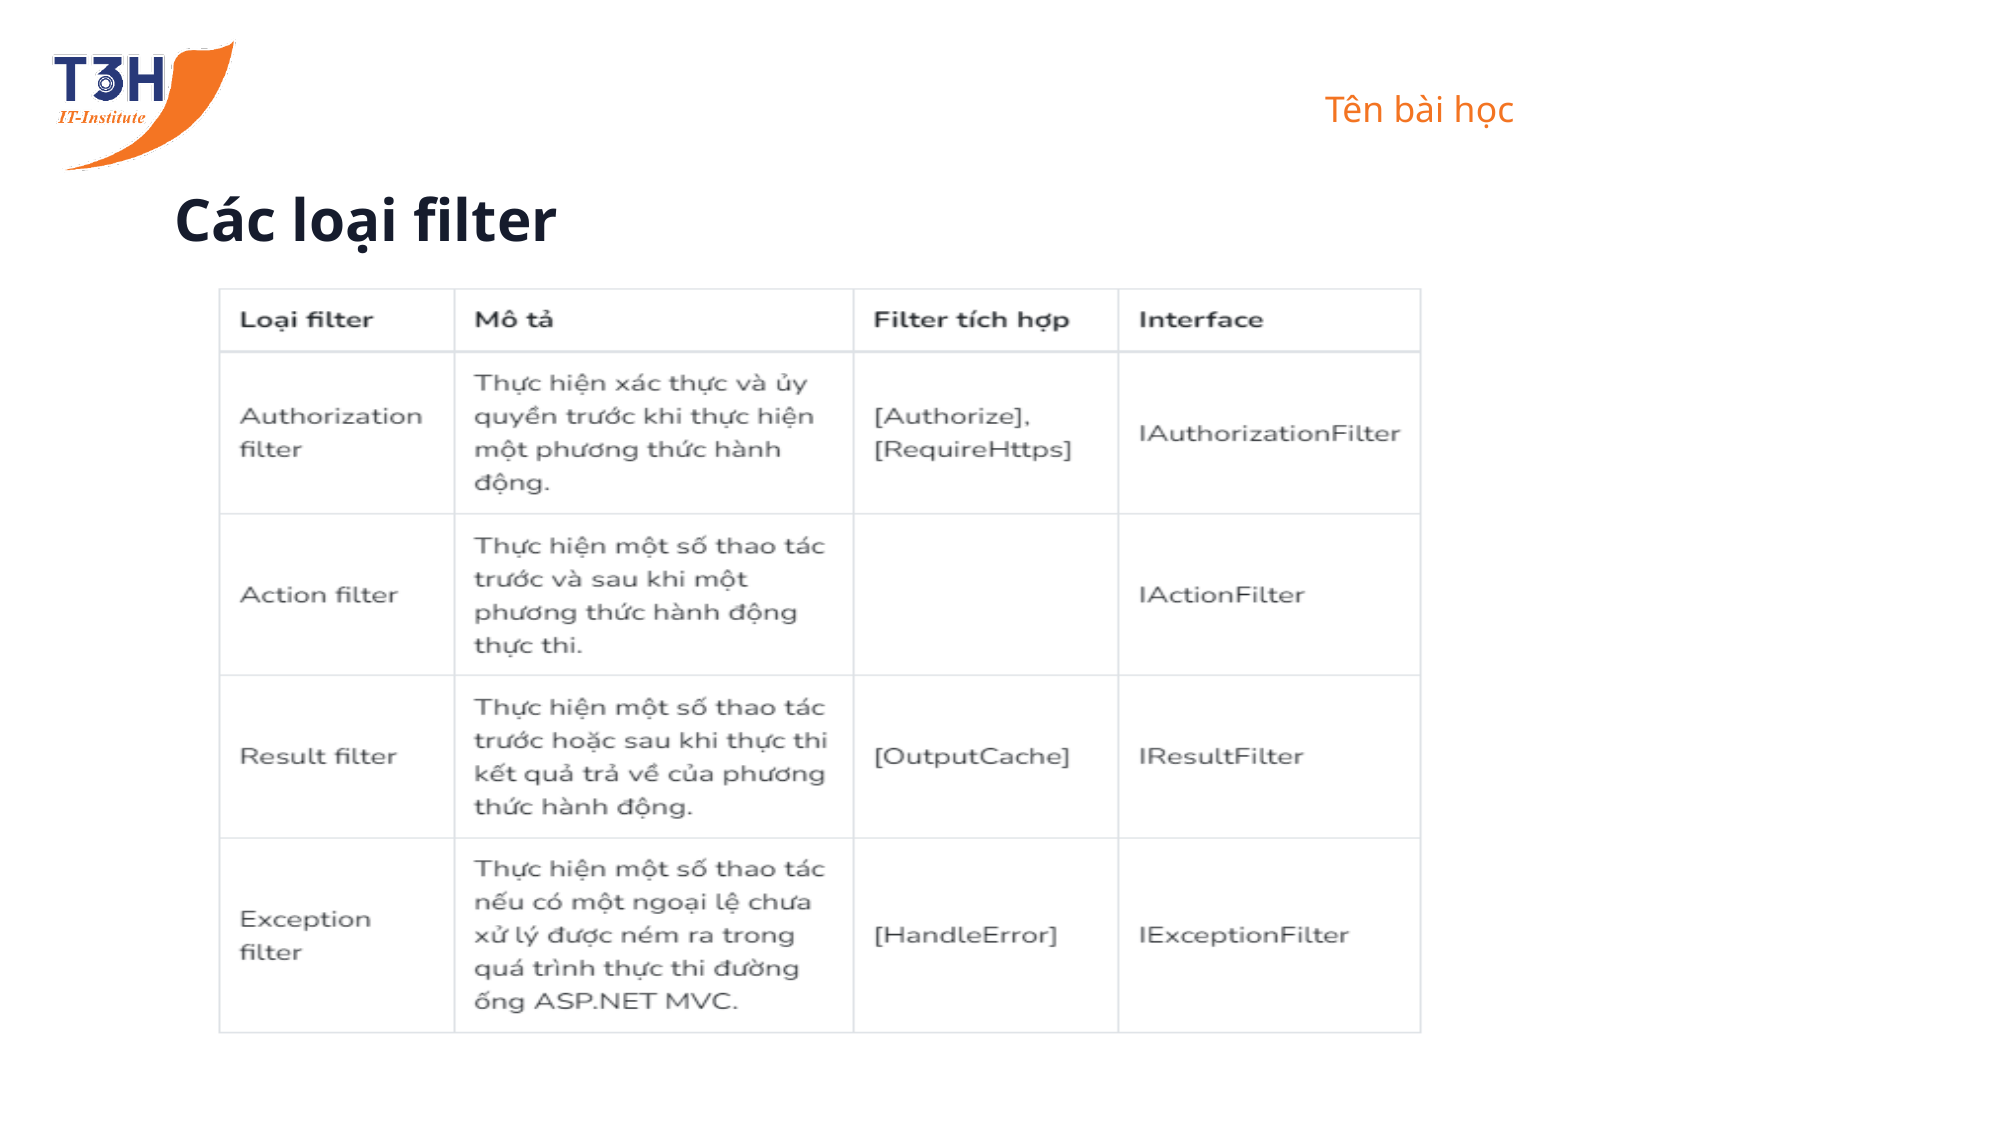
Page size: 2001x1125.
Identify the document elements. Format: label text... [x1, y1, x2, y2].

picture [49, 37, 238, 173]
text_box Tên bài học [1325, 87, 1800, 131]
text_box Các loại filter [159, 175, 1841, 331]
picture [217, 287, 1429, 1035]
